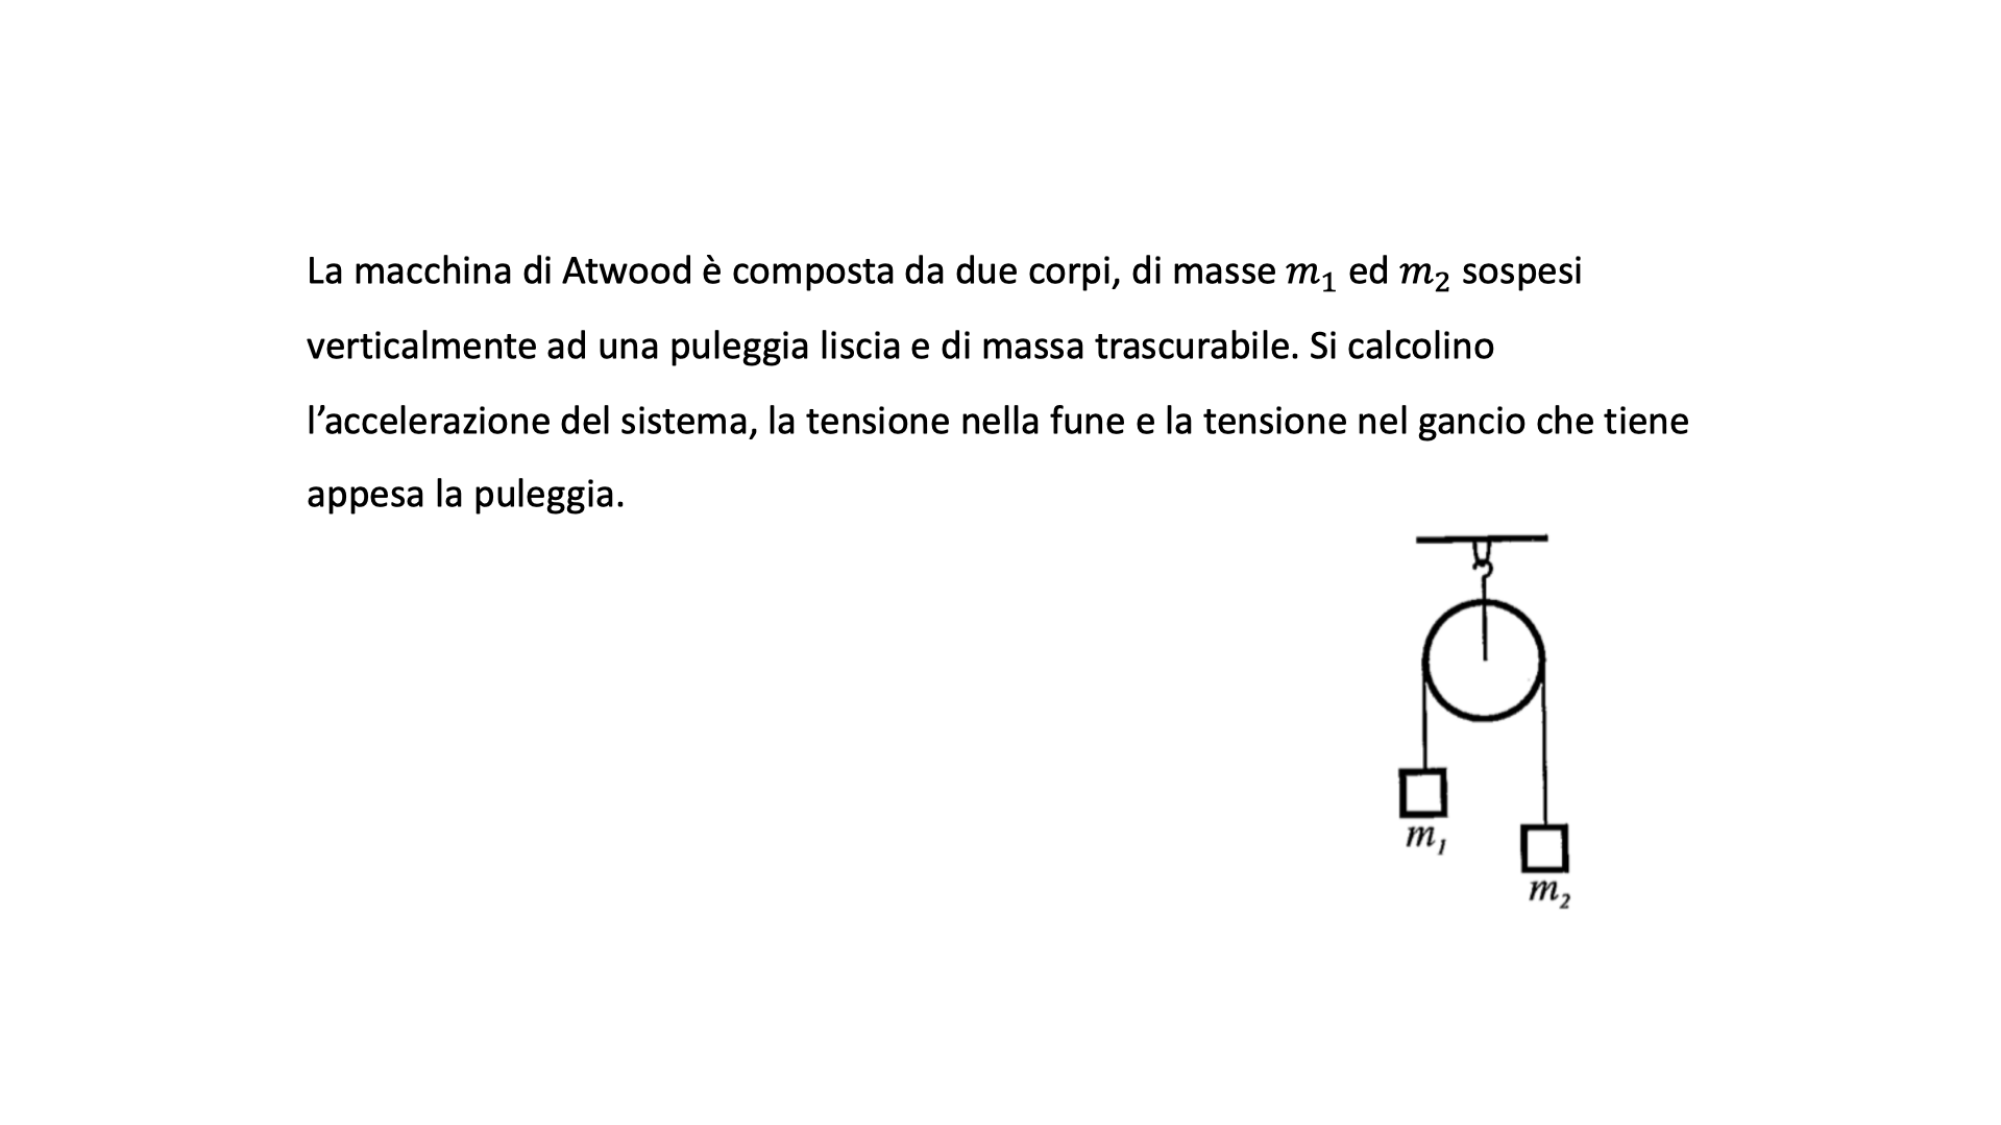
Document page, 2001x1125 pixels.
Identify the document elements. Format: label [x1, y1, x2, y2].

picture [292, 187, 1708, 938]
